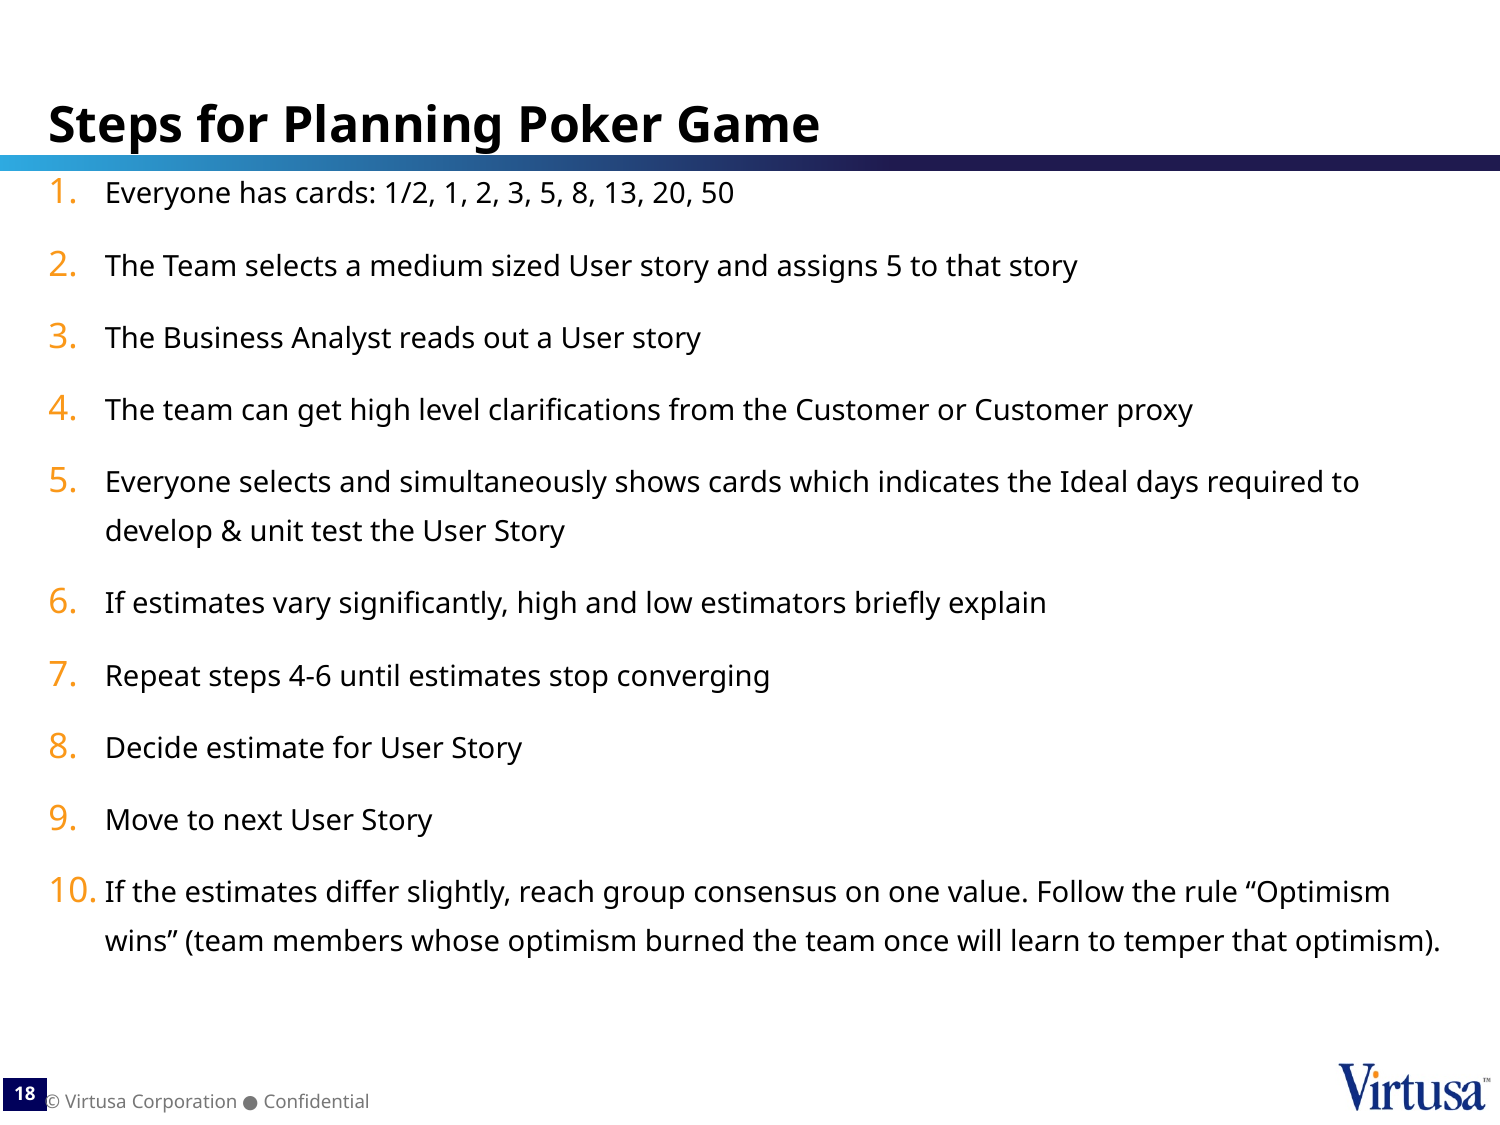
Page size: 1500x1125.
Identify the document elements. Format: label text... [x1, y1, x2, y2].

picture [1335, 1058, 1491, 1111]
picture [0, 155, 1500, 171]
title Steps for Planning Poker Game [48, 64, 1454, 153]
list Everyone has cards: 1/2, 1, 2, 3, 5, 8, 13, 20, 50 The Team selects a medium sized User story and assigns 5 to that story The Business Analyst reads out a User story The team can get high level clarifications from the Customer or Customer proxy Everyone selects and simultaneously shows cards which indicates the Ideal days required to develop & unit test the User Story If estimates vary significantly, high and low estimators briefly explain Repeat steps 4-6 until estimates stop converging Decide estimate for User Story Move to next User Story If the estimates differ slightly, reach group consensus on one value. Follow the rule “Optimism wins” (team members whose optimism burned the team once will learn to temper that optimism). [48, 160, 1454, 1082]
